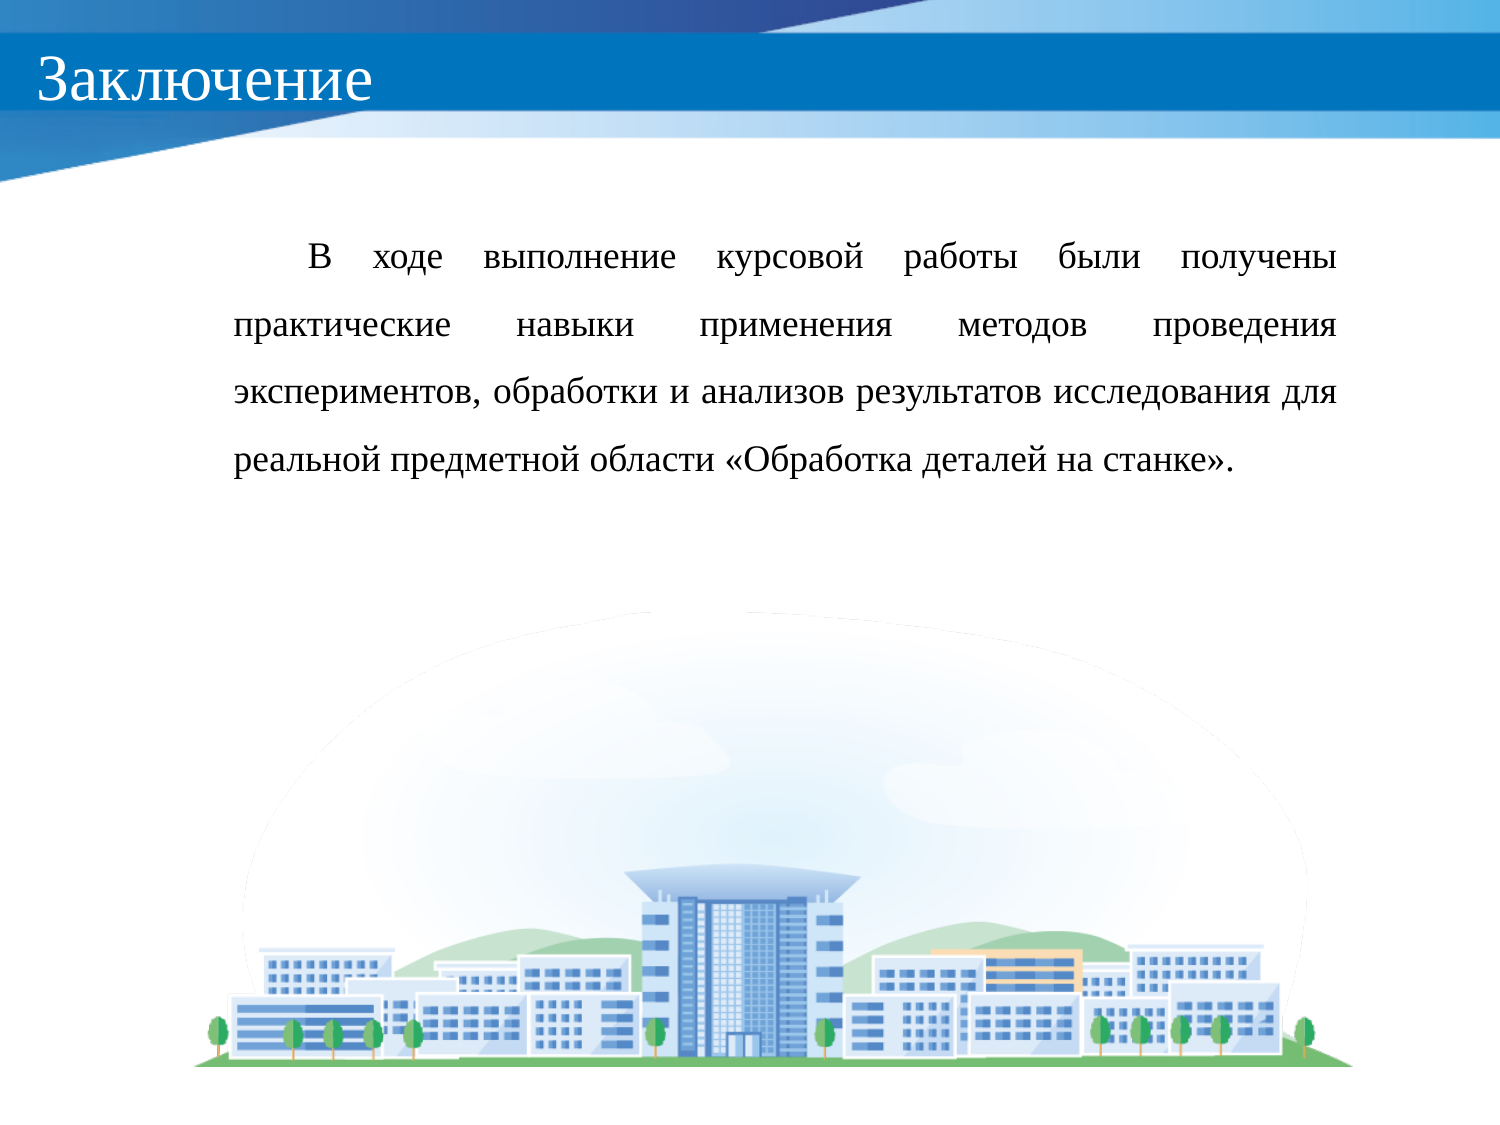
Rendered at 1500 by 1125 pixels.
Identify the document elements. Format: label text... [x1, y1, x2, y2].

text_box В ходе выполнение курсовой работы были получены практические навыки применения методов проведения экспериментов, обработки и анализов результатов исследования для реальной предметной области «Обработка деталей на станке». [219, 202, 1353, 486]
picture [194, 595, 1353, 1067]
picture [0, 0, 1500, 202]
